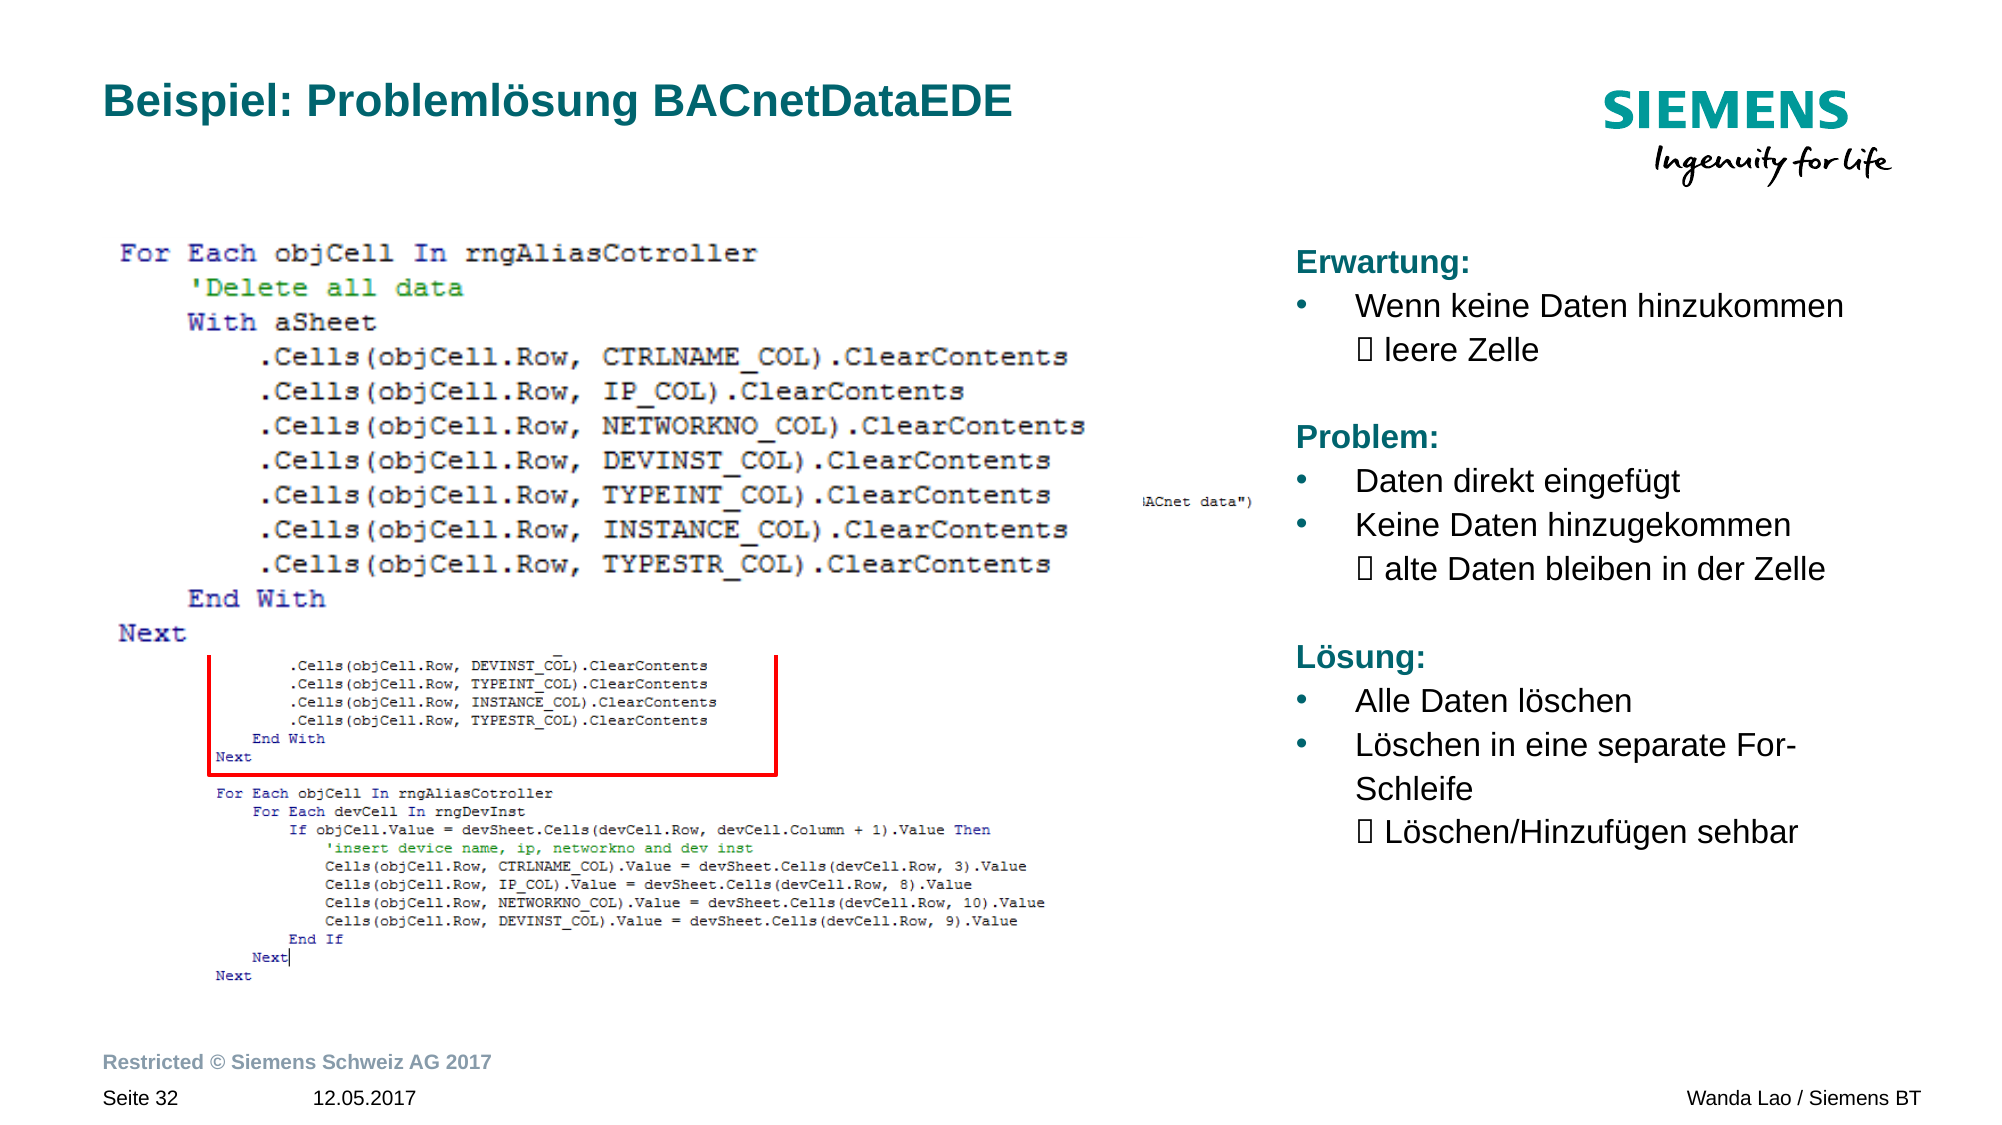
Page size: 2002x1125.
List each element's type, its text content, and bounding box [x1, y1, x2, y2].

picture [102, 235, 1143, 655]
title Beispiel: Problemlösung BACnetDataEDE [0, 0, 2001, 237]
text_box Erwartung: Wenn keine Daten hinzukommen  leere Zelle Problem: Daten direkt eingefügt Keine Daten hinzugekommen  alte Daten bleiben in der Zelle Lösung: Alle Daten löschen Löschen in eine separate For-Schleife  Löschen/Hinzufügen sehbar [1298, 236, 1911, 979]
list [102, 235, 1297, 995]
